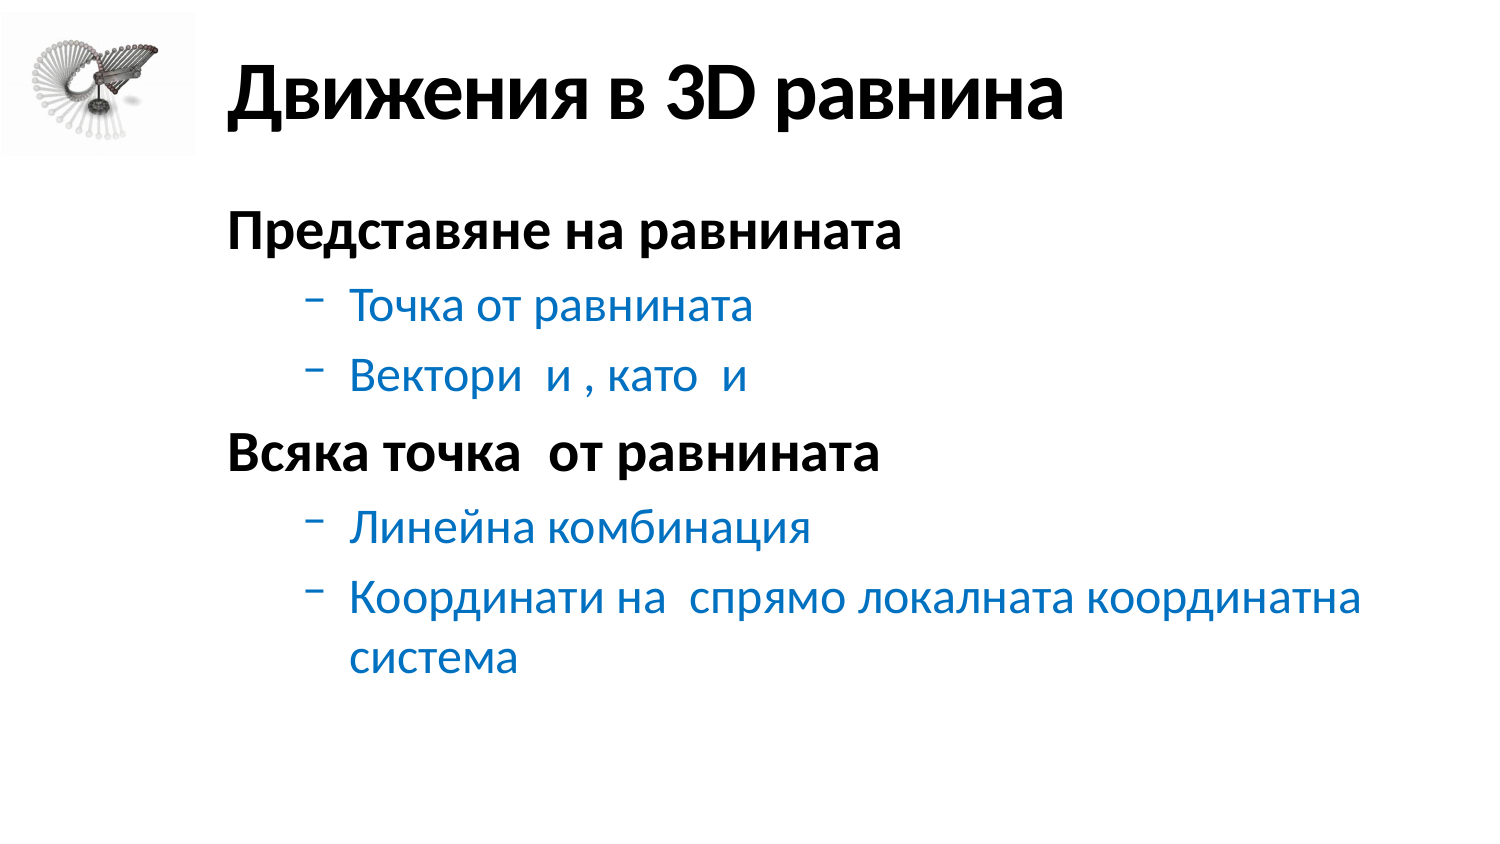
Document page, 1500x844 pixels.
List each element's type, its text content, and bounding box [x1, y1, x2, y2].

title Движения в 3D равнина [212, 21, 1500, 150]
picture [1, 12, 195, 156]
